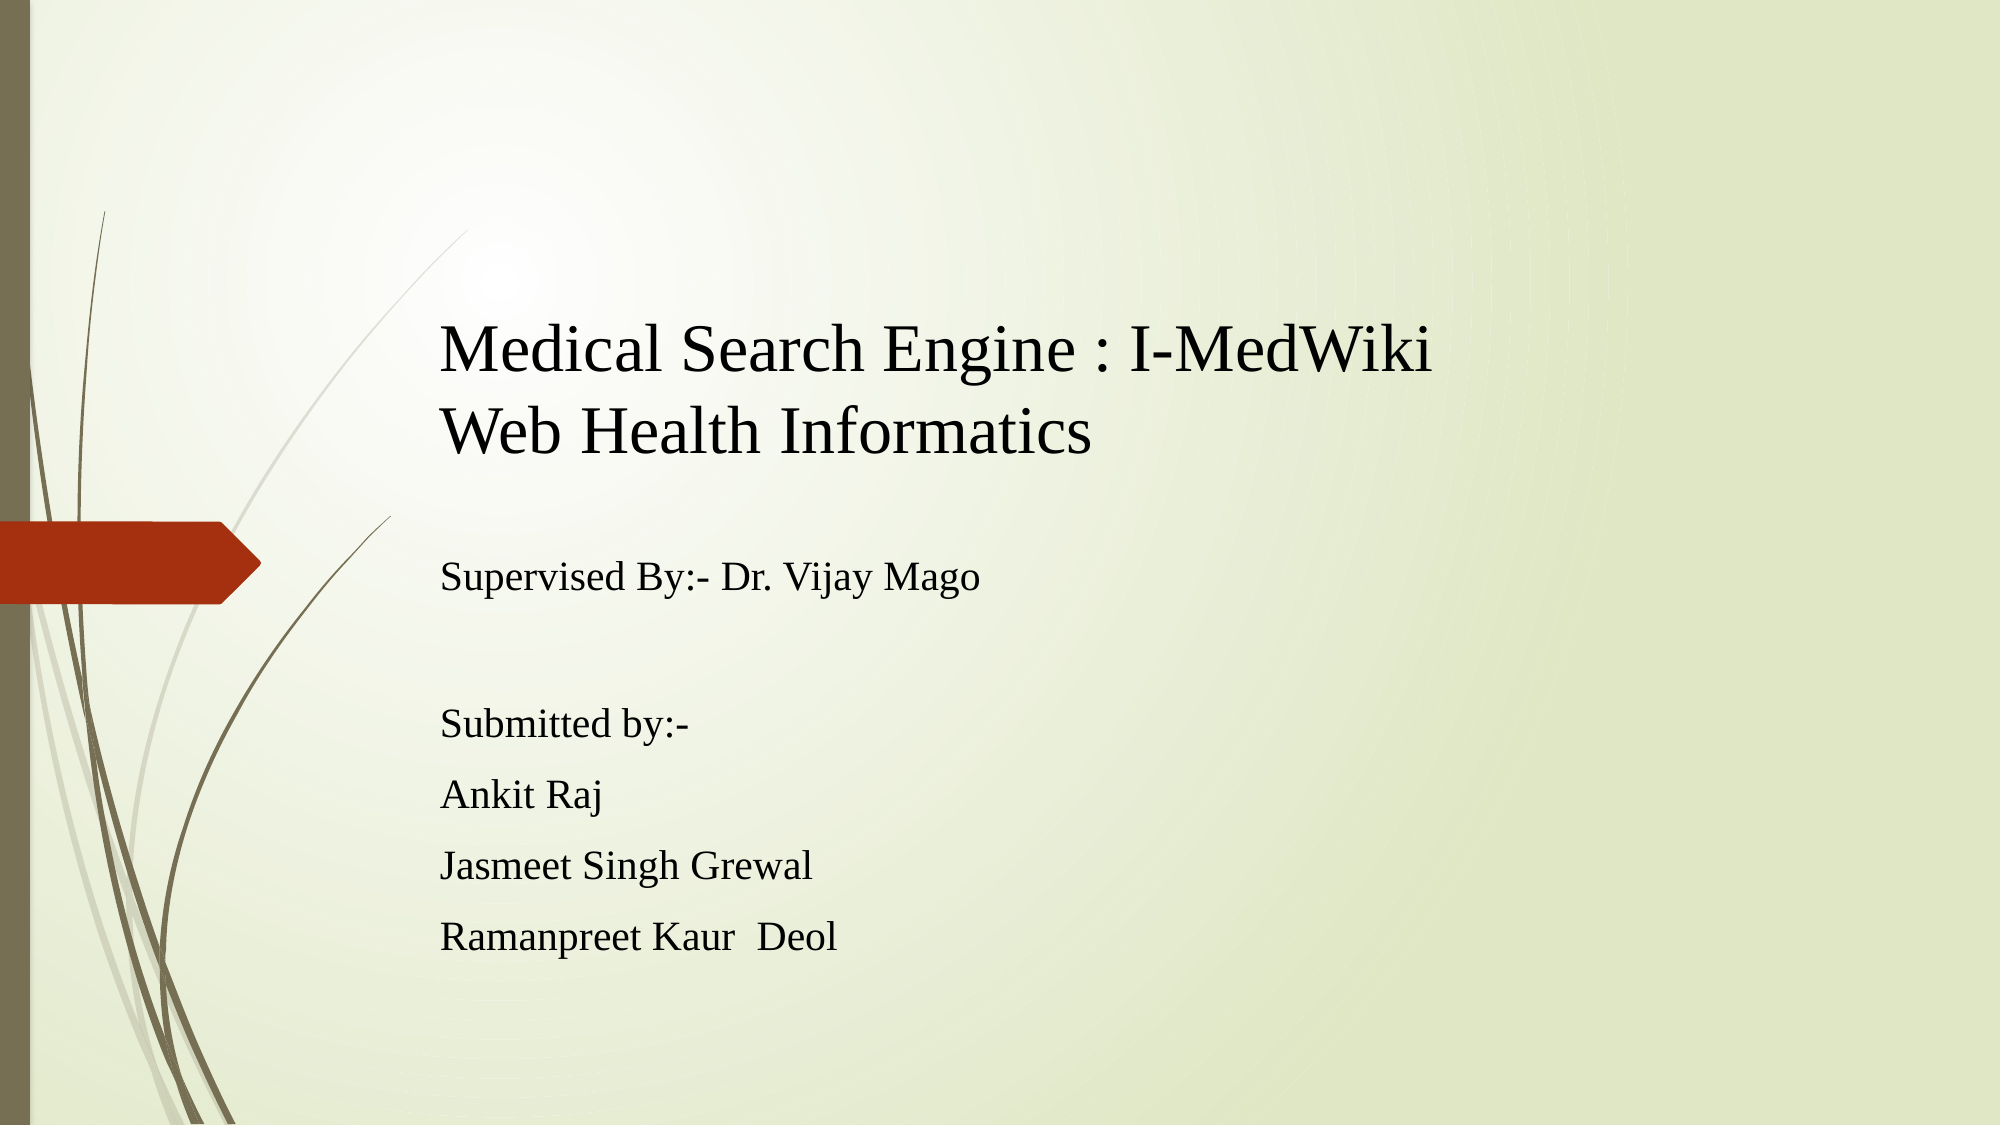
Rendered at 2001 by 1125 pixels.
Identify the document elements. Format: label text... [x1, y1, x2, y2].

list Submitted by:- Ankit Raj Jasmeet Singh Grewal Ramanpreet Kaur Deol [424, 688, 1888, 1027]
title Medical Search Engine : I-MedWiki Web Health Informatics Supervised By:- Dr. Vijay Mago [424, 130, 1888, 688]
